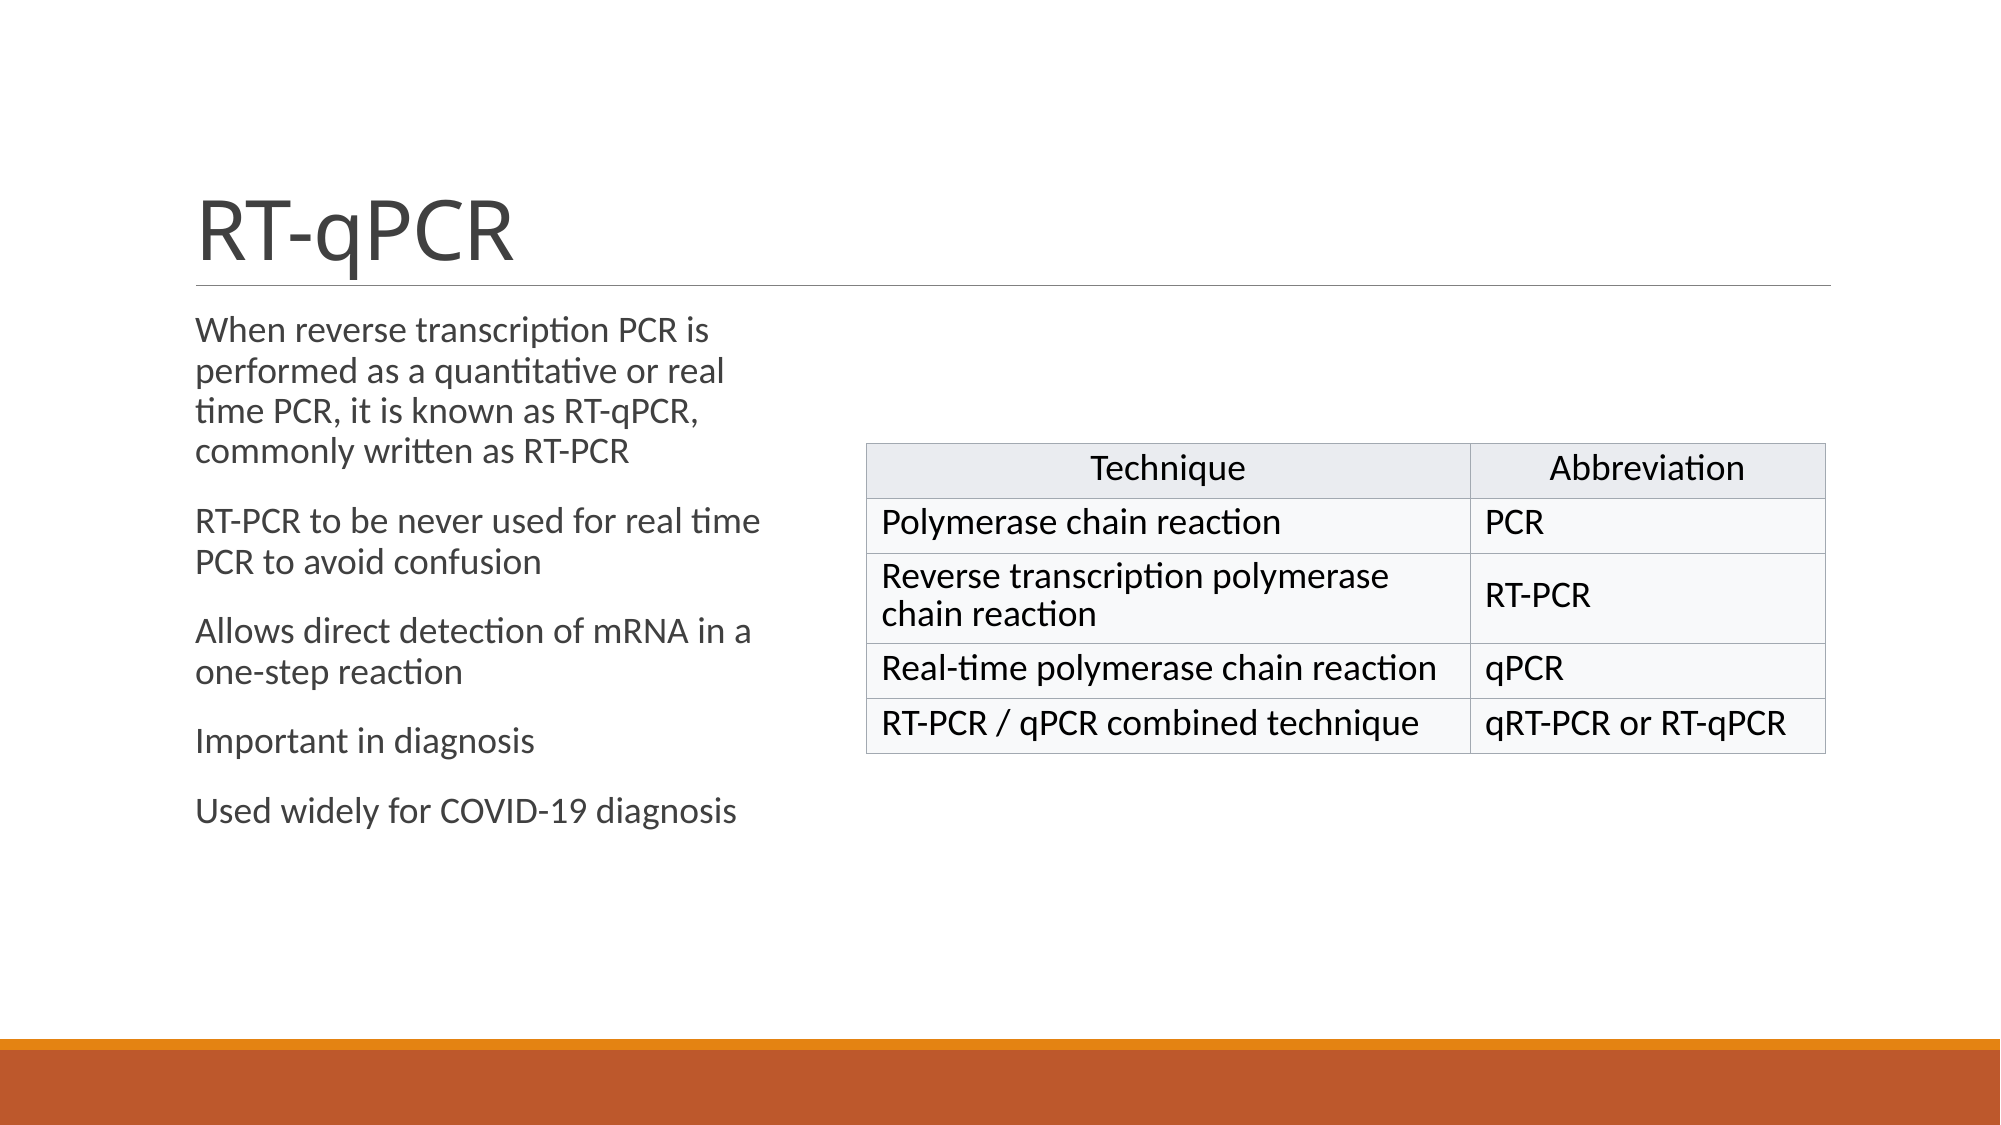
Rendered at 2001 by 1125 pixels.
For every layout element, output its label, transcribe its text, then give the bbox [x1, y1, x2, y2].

table_header Technique [867, 444, 1470, 498]
table_cell Polymerase chain reaction [867, 499, 1470, 553]
list When reverse transcription PCR is performed as a quantitative or real time PCR, it is known as RT-qPCR, commonly written as RT-PCR RT-PCR to be never used for real time PCR to avoid confusion Allows direct detection of mRNA in a one-step reaction Important in diagnosis Used widely for COVID-19 diagnosis [180, 302, 775, 963]
table_cell Real-time polymerase chain reaction [867, 644, 1470, 698]
table_cell qRT-PCR or RT-qPCR [1471, 699, 1825, 753]
table_header Abbreviation [1471, 444, 1825, 498]
table_cell RT-PCR / qPCR combined technique [867, 699, 1470, 753]
title RT-qPCR [180, 47, 1830, 285]
table_cell qPCR [1471, 644, 1825, 698]
table_cell Reverse transcription polymerase chain reaction [867, 554, 1470, 643]
table_cell PCR [1471, 499, 1825, 553]
table_cell RT-PCR [1471, 554, 1825, 643]
